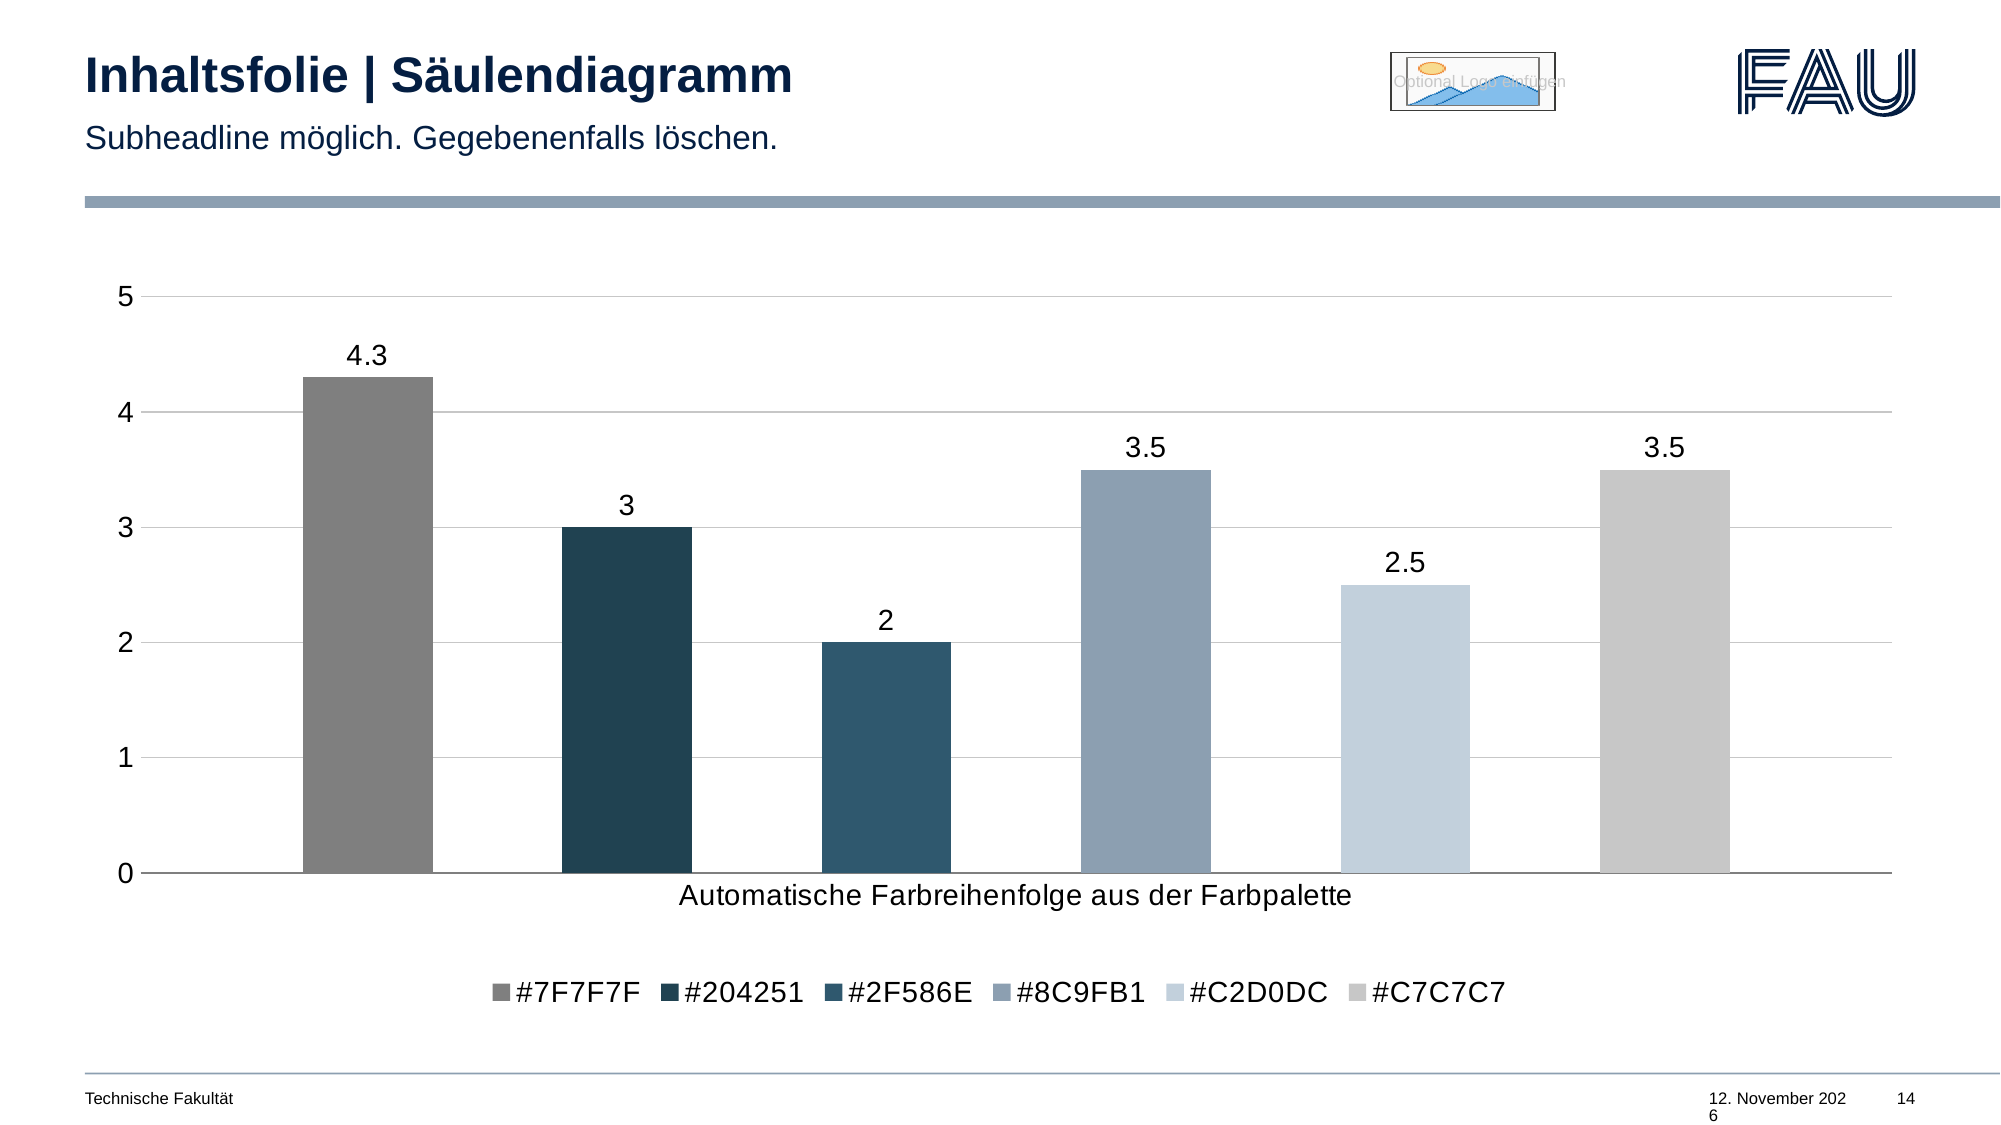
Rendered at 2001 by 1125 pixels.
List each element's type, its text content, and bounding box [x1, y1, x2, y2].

title Inhaltsfolie | Säulendiagramm [85, 49, 1208, 104]
list Subheadline möglich. Gegebenenfalls löschen. [85, 112, 1208, 154]
slide_number 14 [1883, 1088, 1916, 1109]
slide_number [1708, 1088, 1849, 1109]
footer Technische Fakultät [85, 1088, 983, 1109]
chart [84, 267, 1916, 1018]
picture [1383, 49, 1562, 113]
